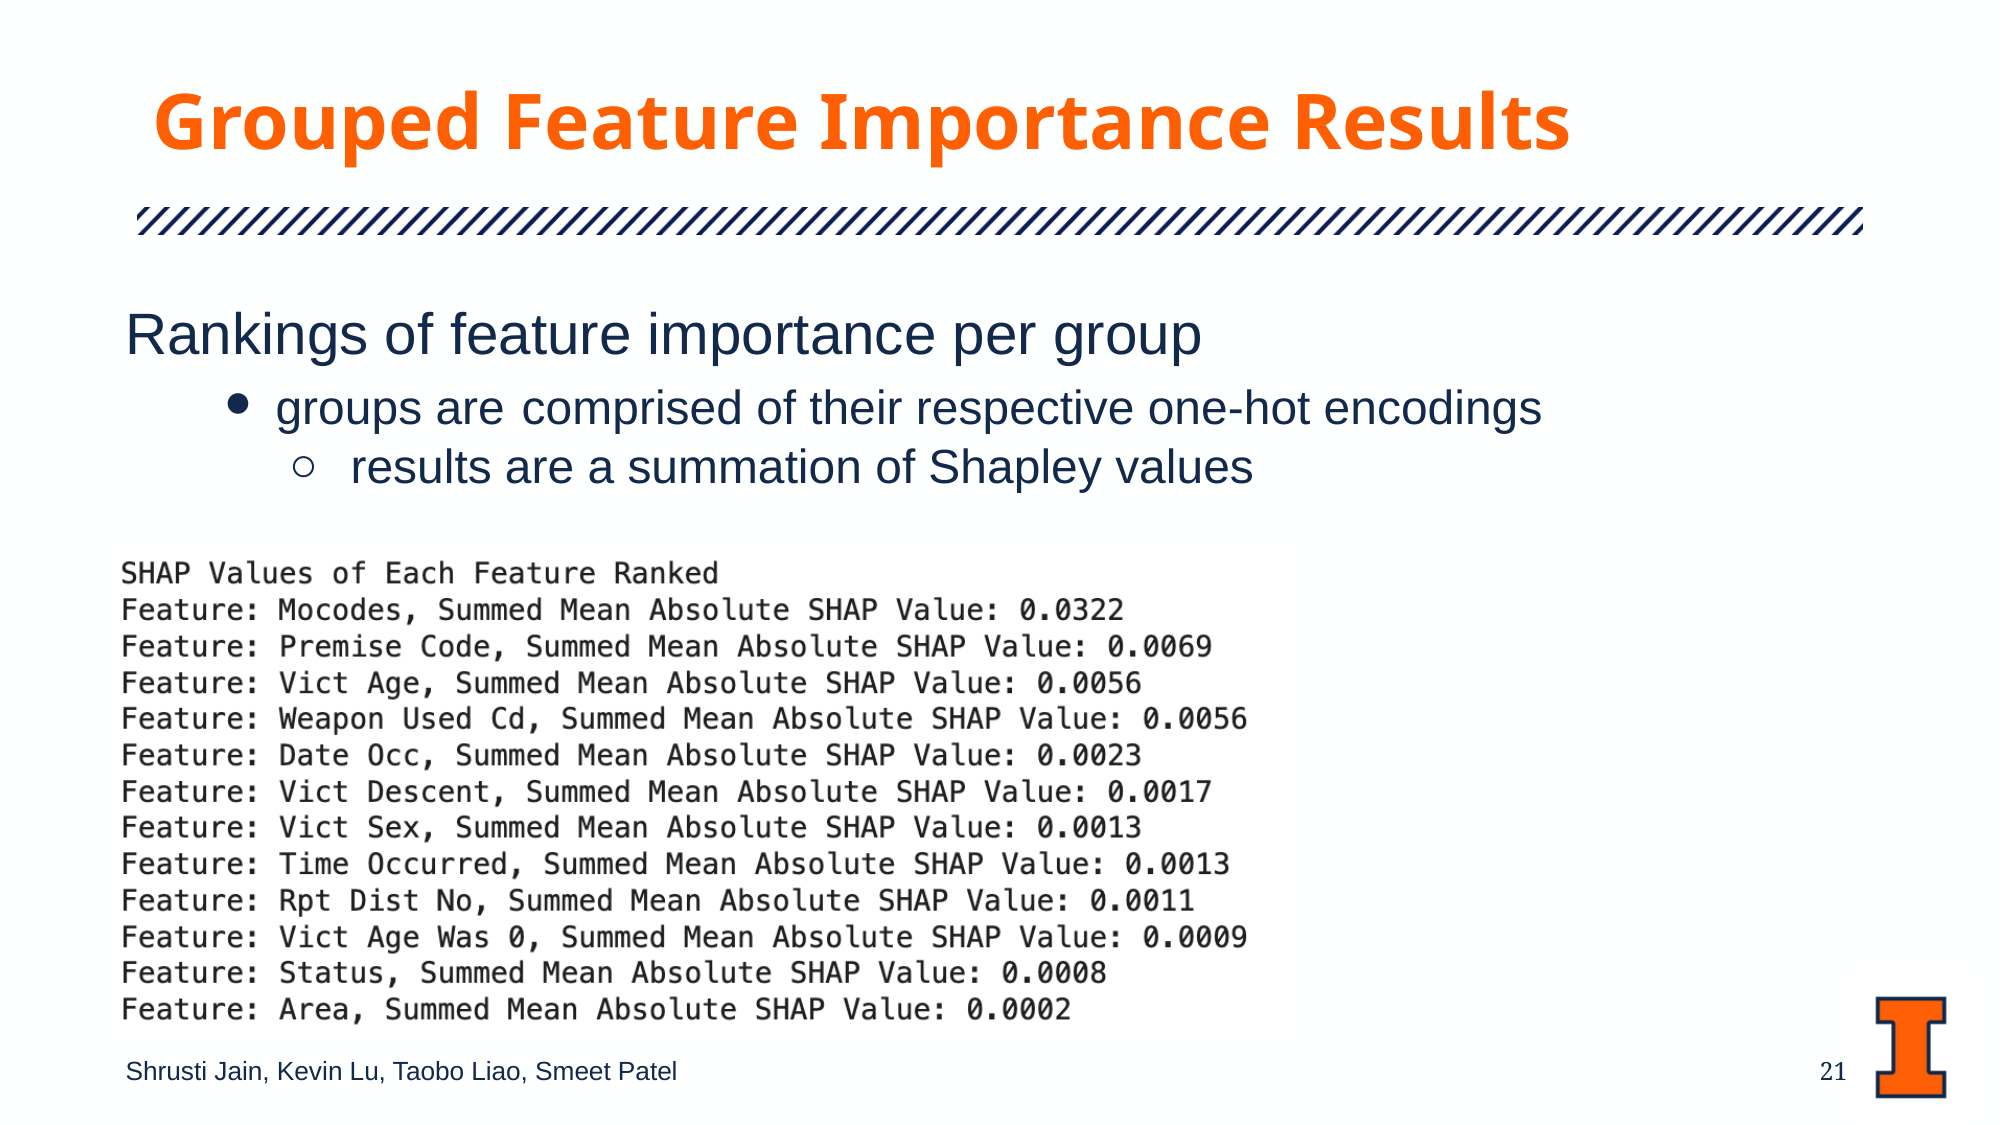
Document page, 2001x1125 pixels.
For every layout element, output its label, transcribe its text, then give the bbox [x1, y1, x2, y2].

picture [110, 550, 1290, 1032]
list Shrusti Jain, Kevin Lu, Taobo Liao, Smeet Patel [110, 1050, 755, 1095]
text_box Rankings of feature importance per group groups are comprised of their respective one-hot encodings results are a summation of Shapley values [110, 280, 1774, 533]
picture [1848, 969, 1974, 1125]
picture [137, 207, 1863, 235]
slide_number ‹#› [1412, 1042, 1843, 1103]
title Grouped Feature Importance Results [137, 75, 1863, 174]
